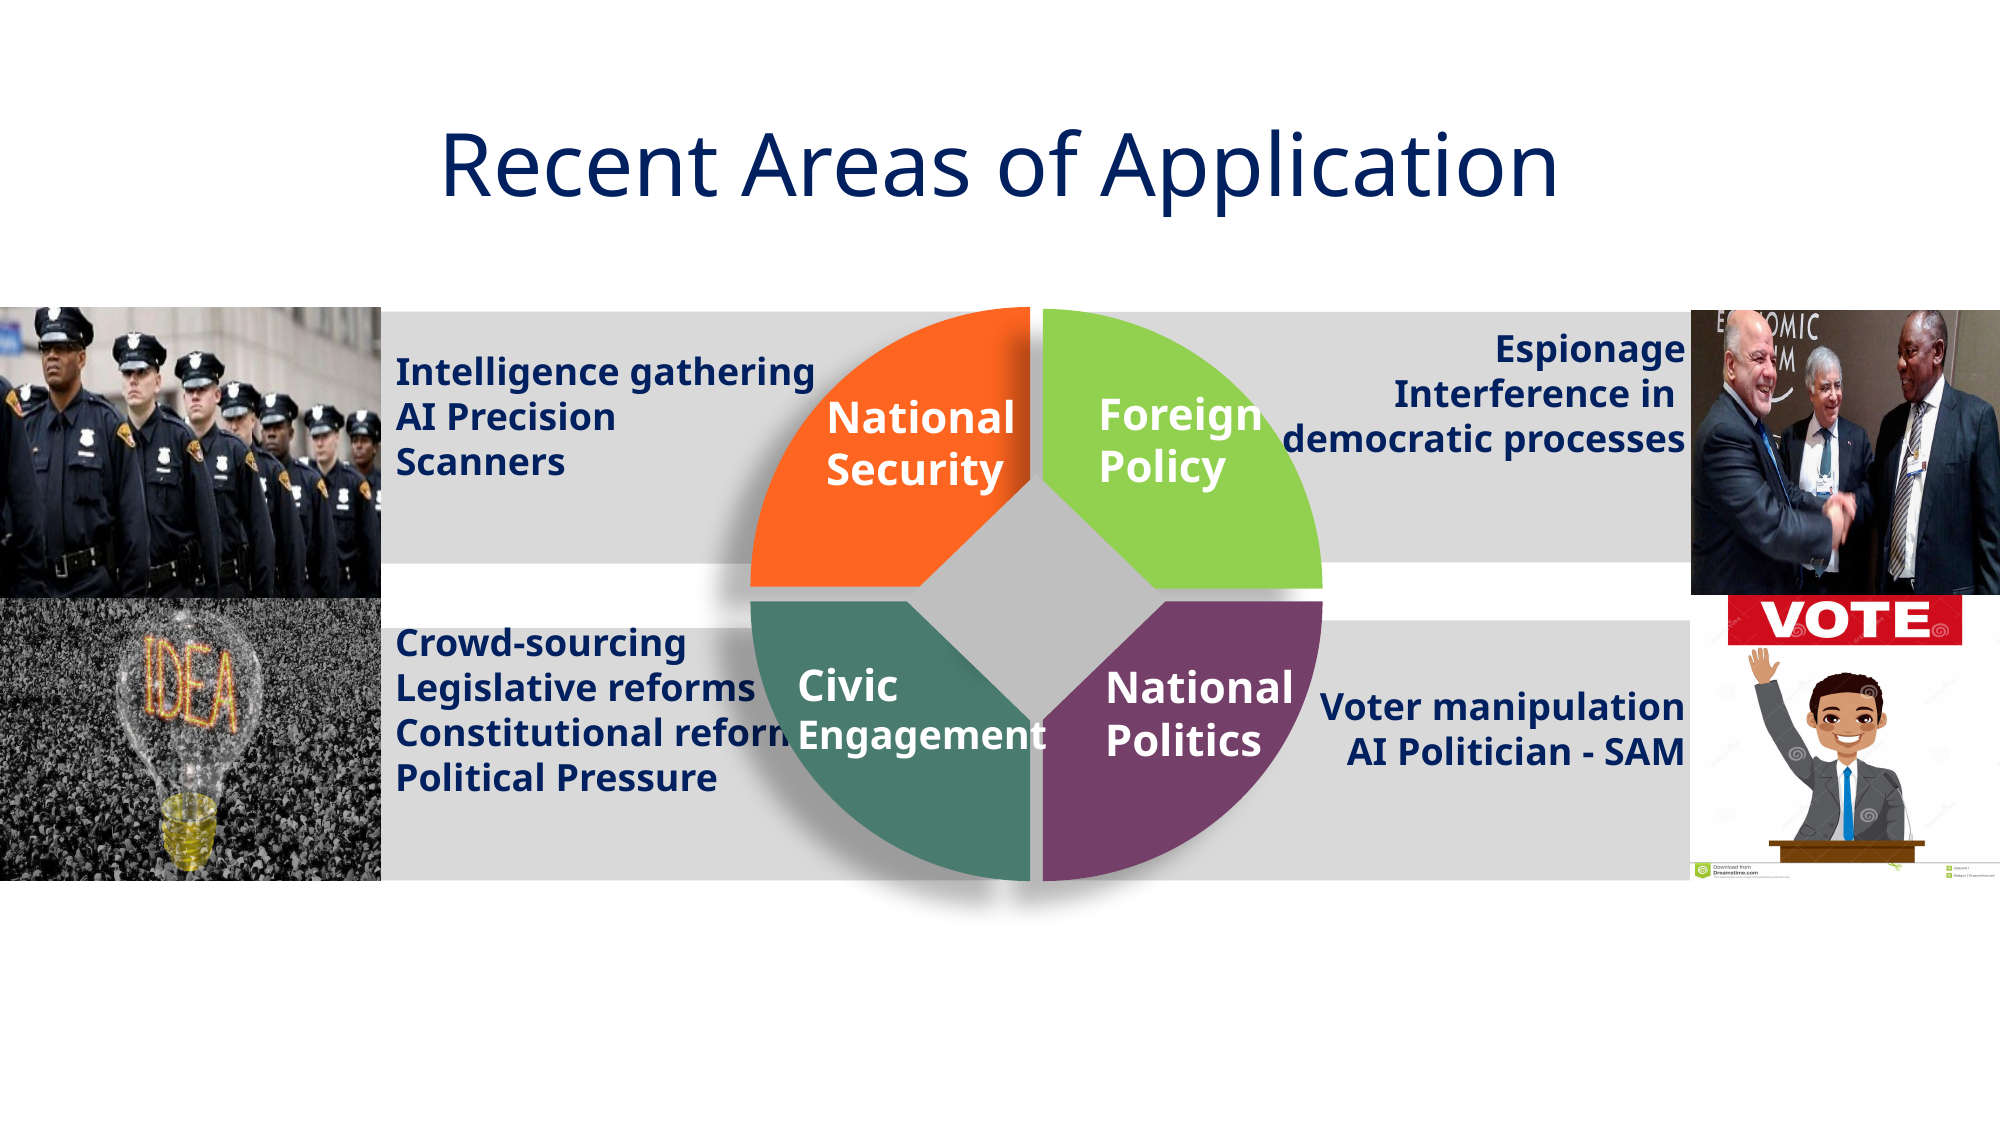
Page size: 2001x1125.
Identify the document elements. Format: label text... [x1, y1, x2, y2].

picture [1690, 310, 2000, 881]
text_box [782, 379, 1497, 827]
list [330, 272, 1743, 918]
title Recent Areas of Application [137, 59, 1863, 278]
picture [0, 307, 381, 881]
